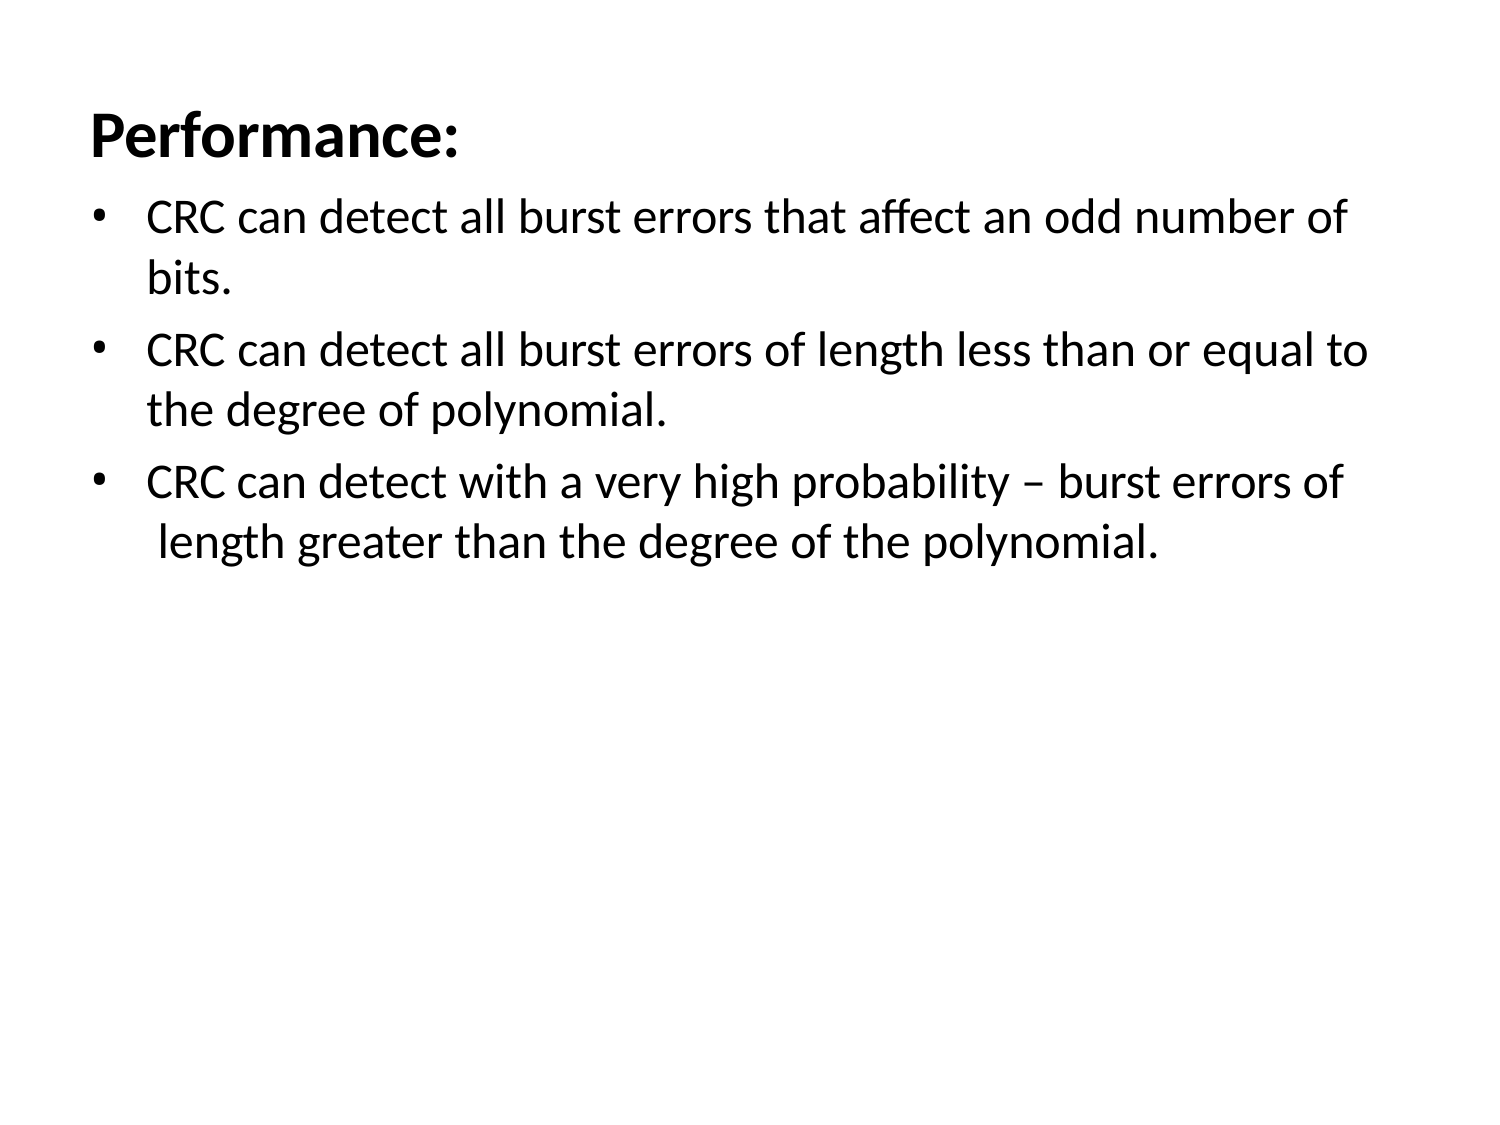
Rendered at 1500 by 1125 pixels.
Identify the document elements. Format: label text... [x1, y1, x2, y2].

title Performance: [87, 88, 466, 181]
text_box CRC can detect all burst errors that affect an odd number of bits. CRC can detect all burst errors of length less than or equal to the degree of polynomial. CRC can detect with a very high probability – burst errors of length greater than the degree of the polynomial. [87, 181, 1376, 569]
